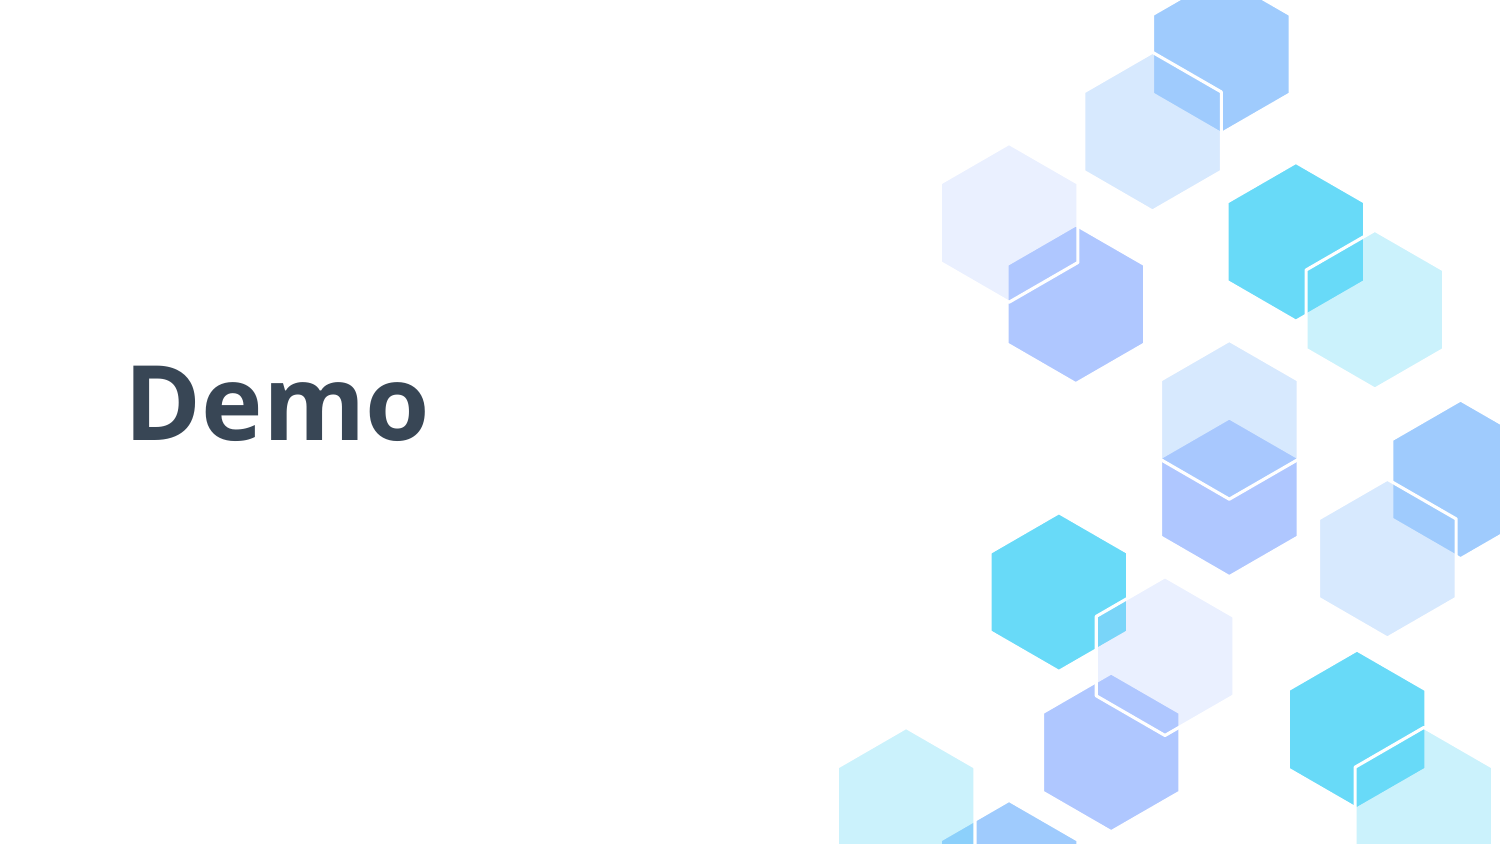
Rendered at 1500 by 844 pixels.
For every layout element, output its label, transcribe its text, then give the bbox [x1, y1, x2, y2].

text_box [837, 0, 1500, 844]
title Demo [109, 337, 832, 477]
